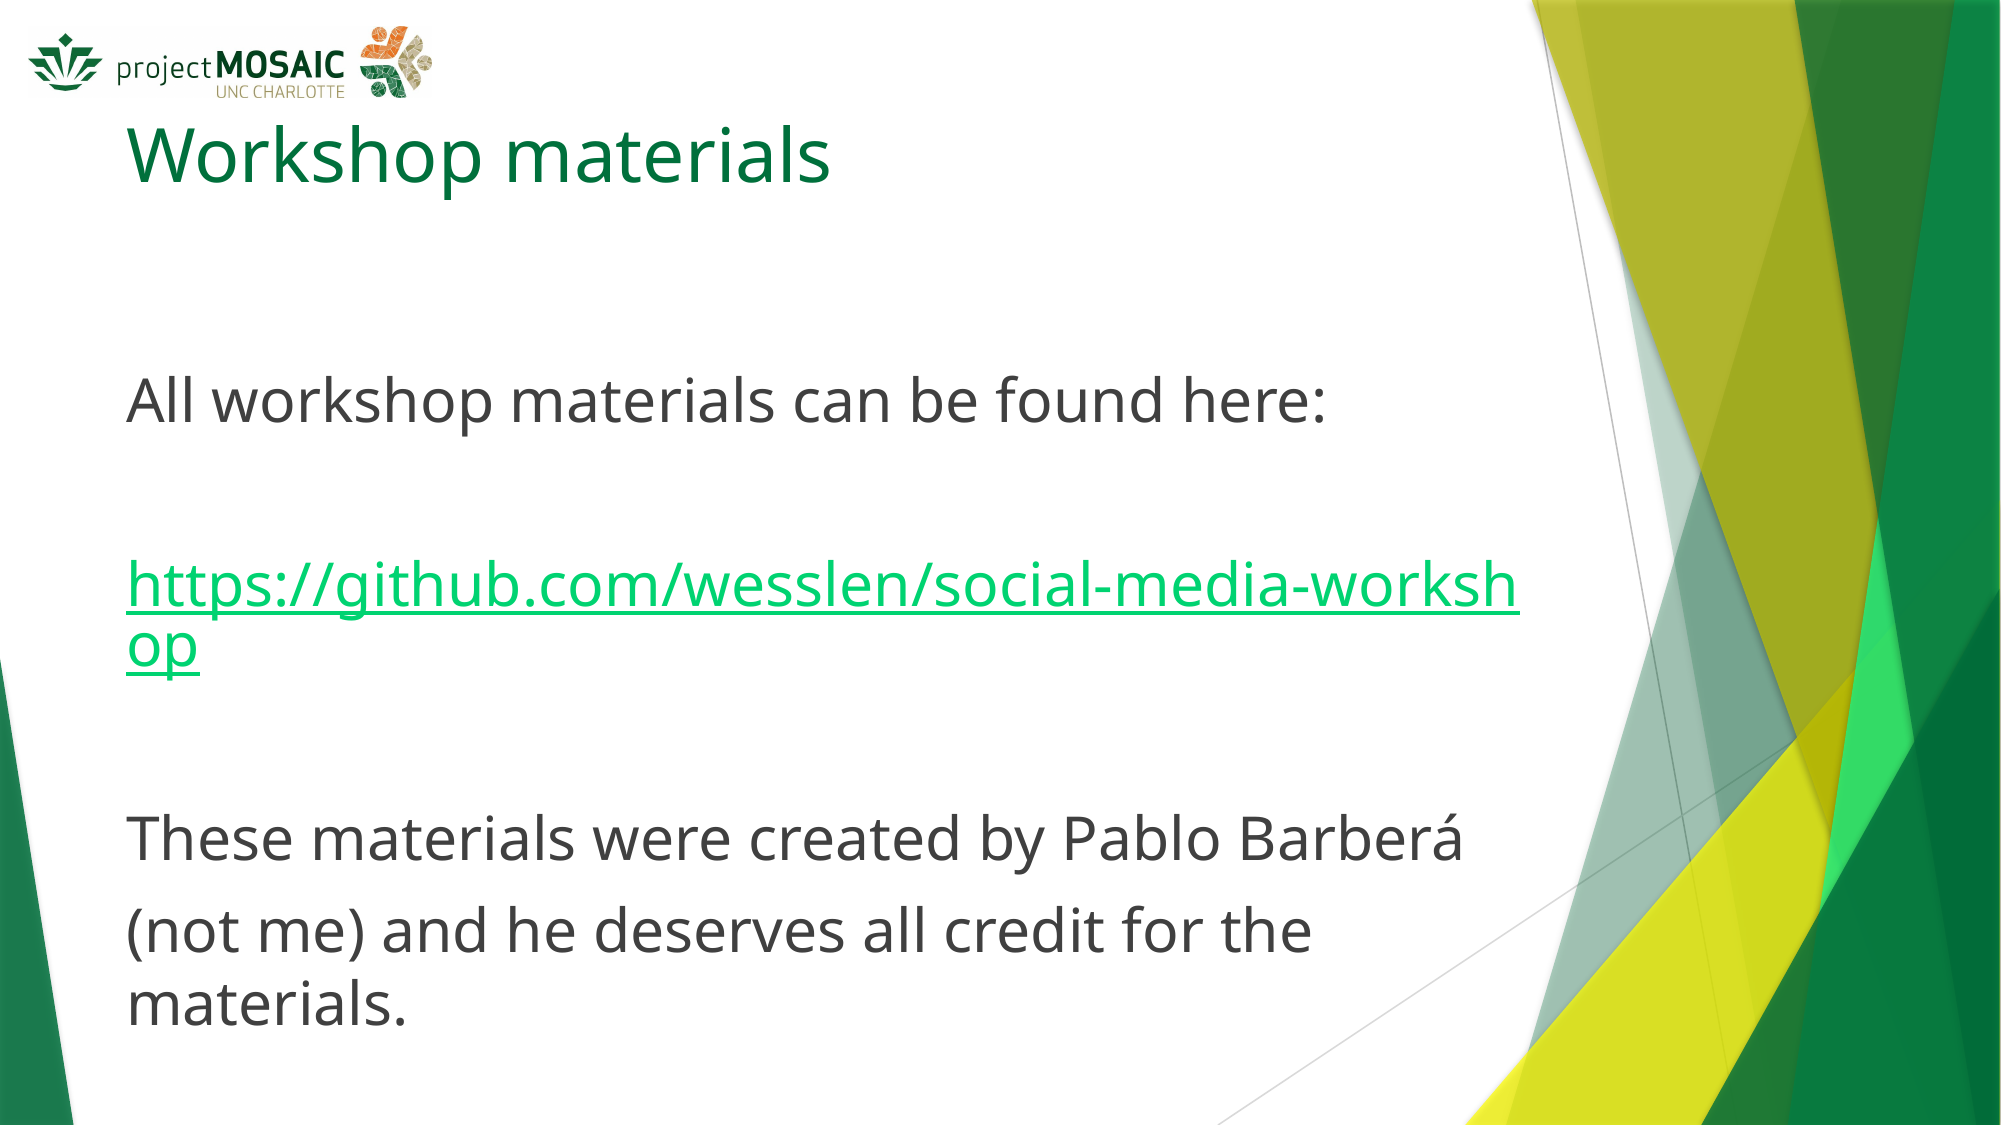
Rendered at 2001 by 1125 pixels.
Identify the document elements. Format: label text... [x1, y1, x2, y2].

title Workshop materials [111, 99, 1522, 317]
picture [28, 26, 432, 98]
list All workshop materials can be found here: https://github.com/wesslen/social-media-workshop These materials were created by Pablo Barberá (not me) and he deserves all credit for the materials. [111, 354, 1568, 992]
